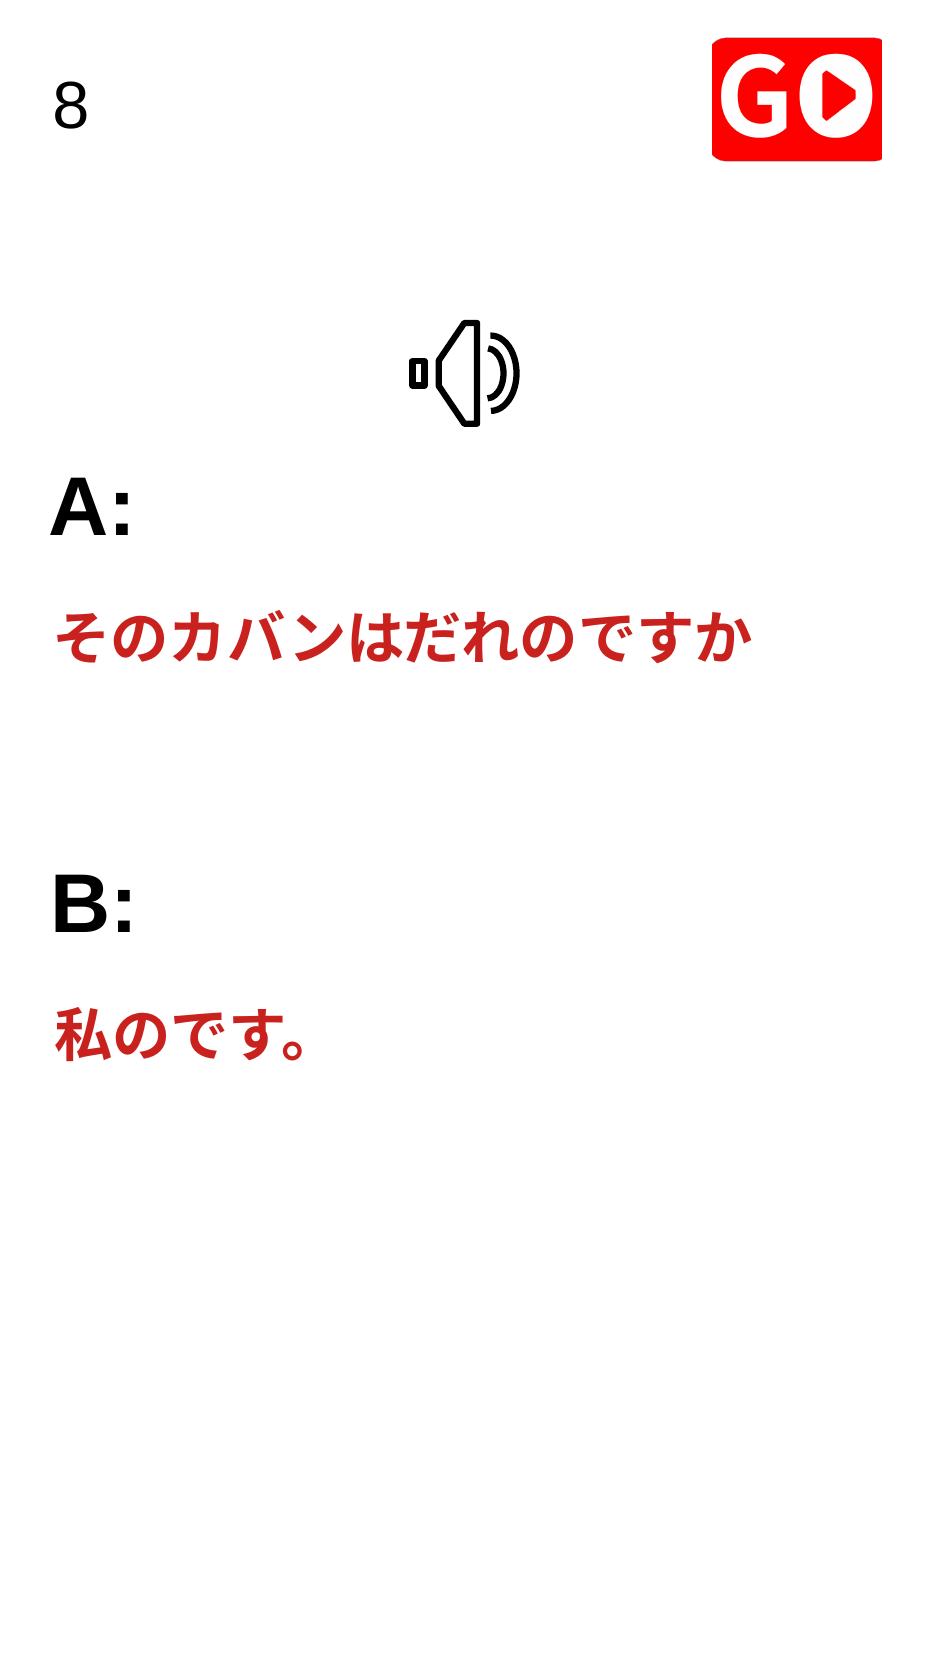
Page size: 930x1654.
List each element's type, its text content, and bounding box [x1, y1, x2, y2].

text_box B: [35, 825, 190, 974]
text_box そのカバンはだれのですか [37, 562, 898, 710]
text_box 私のです。 [39, 959, 900, 1107]
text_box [359, 271, 570, 476]
picture [712, 37, 882, 162]
text_box 8 [37, 54, 450, 145]
text_box A: [33, 428, 188, 577]
